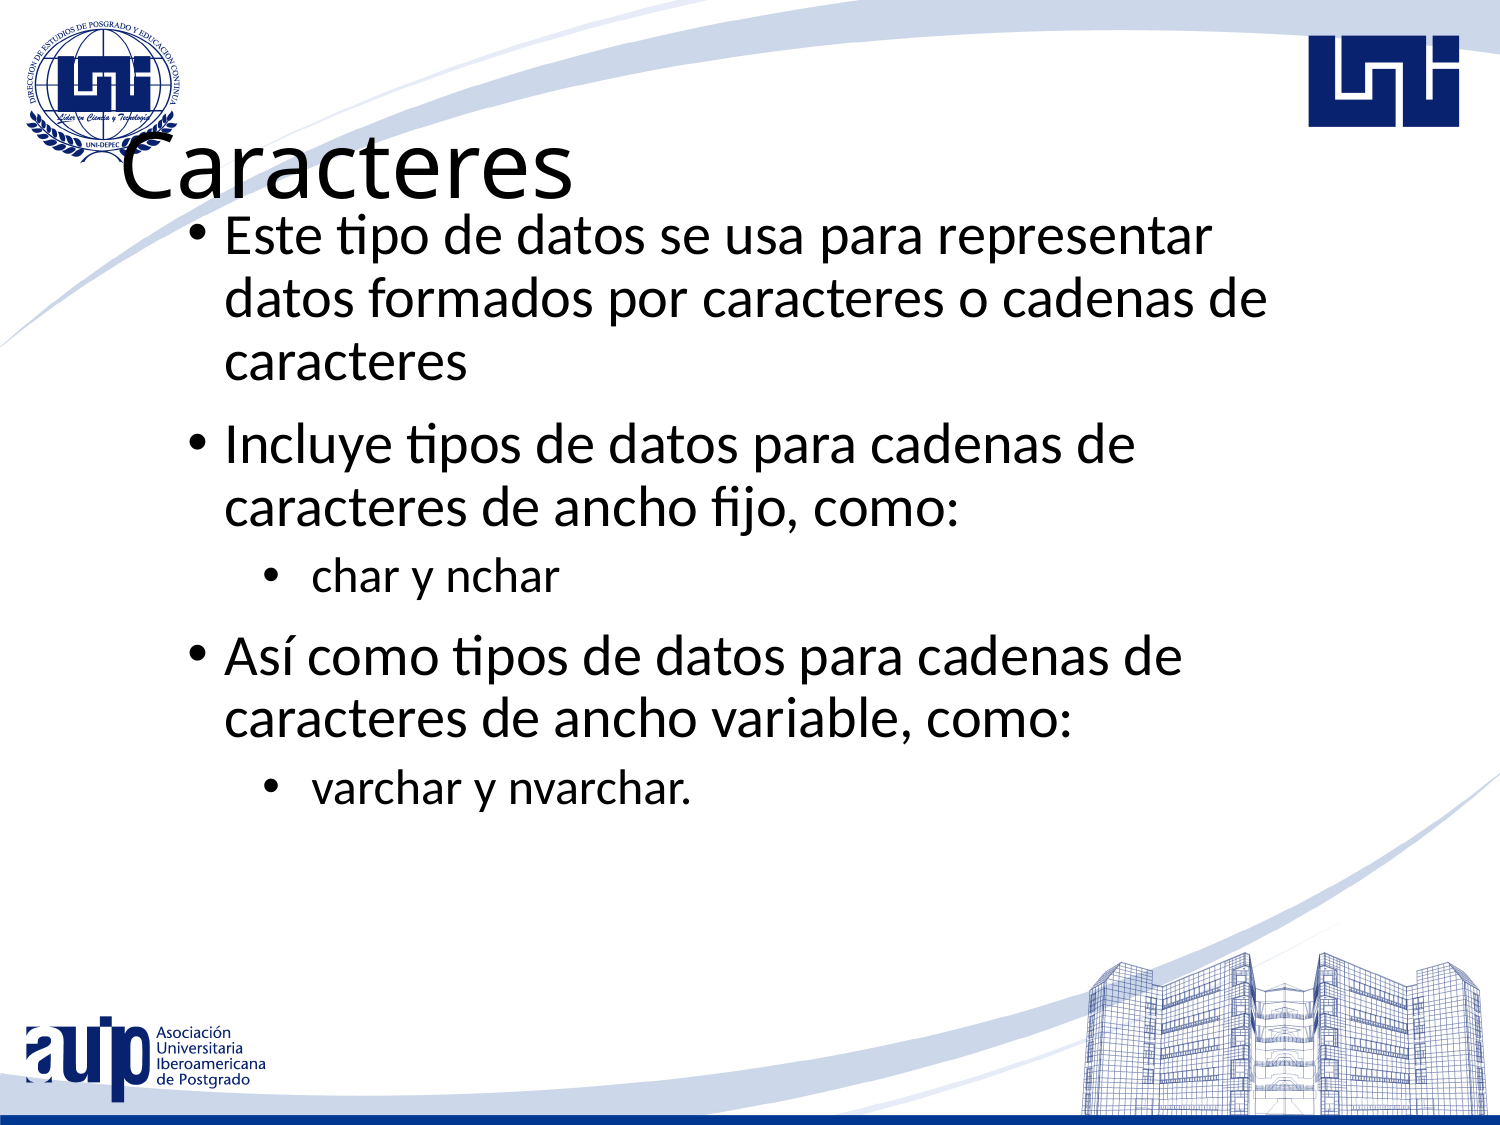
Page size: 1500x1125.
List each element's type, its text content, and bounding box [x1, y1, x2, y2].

title Caracteres [103, 59, 1397, 278]
picture [0, 0, 1500, 1125]
list Este tipo de datos se usa para representar datos formados por caracteres o cadenas de caracteres Incluye tipos de datos para cadenas de caracteres de ancho fijo, como: char y nchar Así como tipos de datos para cadenas de caracteres de ancho variable, como: varchar y nvarchar. [172, 196, 1353, 1008]
